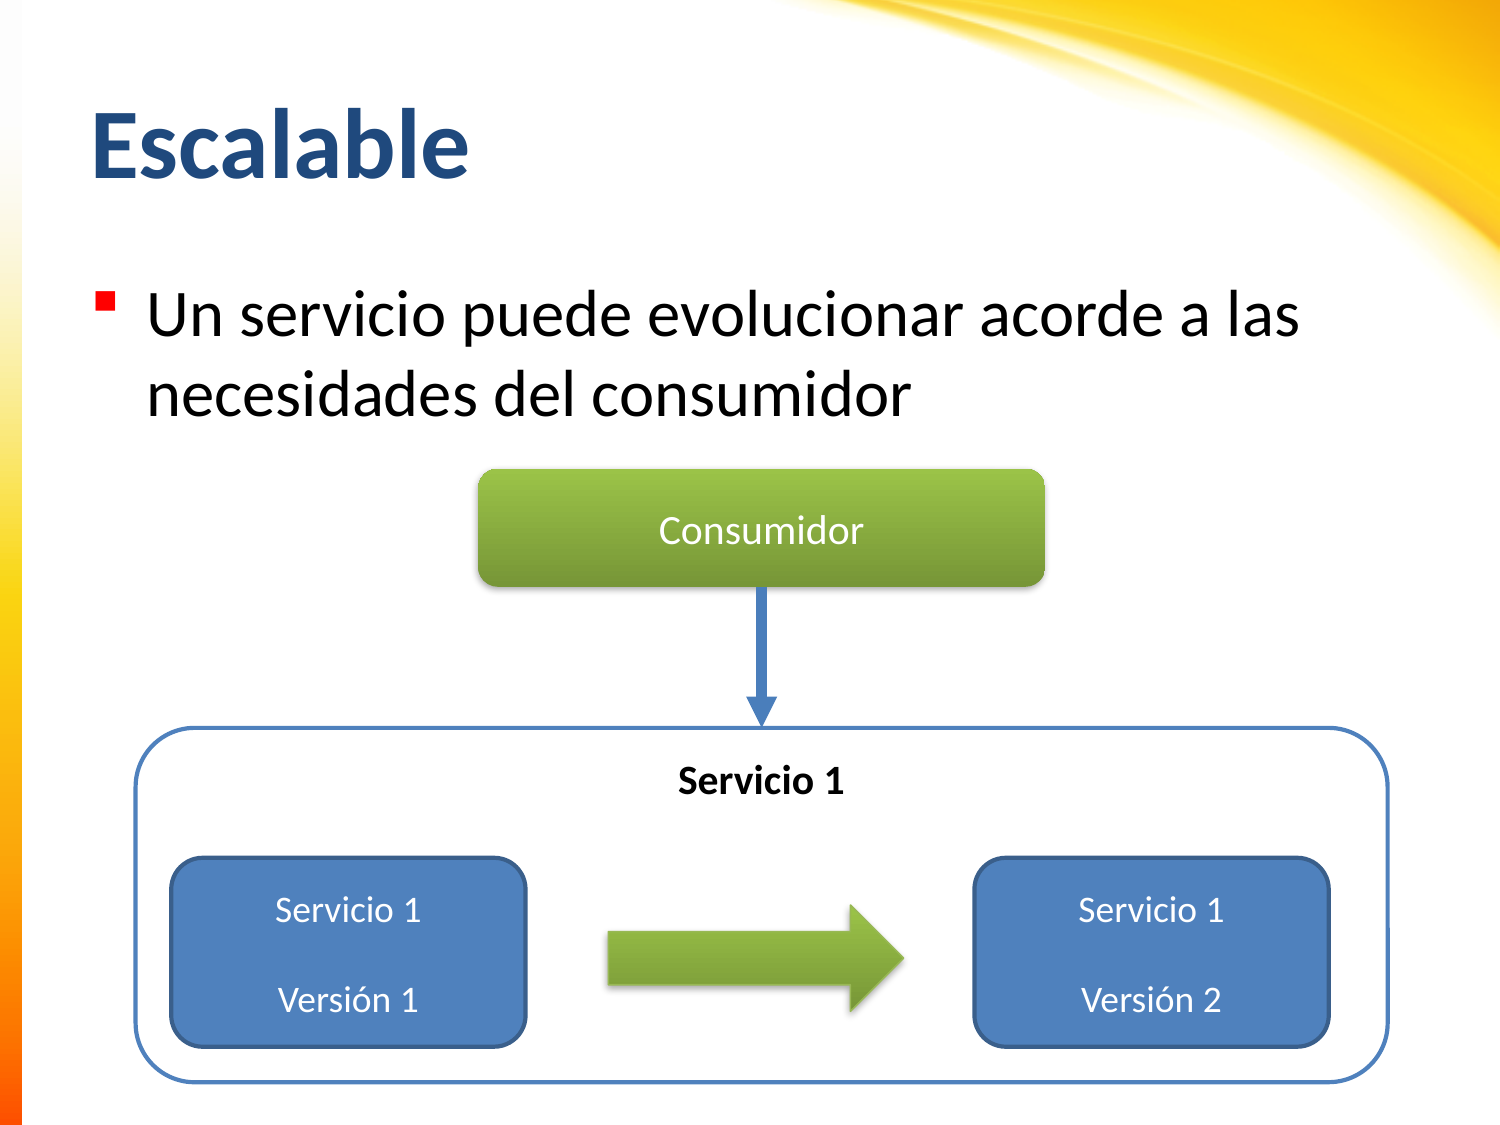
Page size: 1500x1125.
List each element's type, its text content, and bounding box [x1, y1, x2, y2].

text_box Servicio 1 [133, 725, 1390, 1085]
picture [0, 0, 22, 1125]
list Un servicio puede evolucionar acorde a las necesidades del consumidor [75, 262, 1425, 480]
text_box Servicio 1 Versión 1 [169, 855, 528, 1049]
text_box Consumidor [478, 468, 1046, 587]
text_box [607, 904, 905, 1013]
text_box Servicio 1 Versión 2 [972, 855, 1331, 1049]
title Escalable [75, 45, 1425, 233]
picture [770, 0, 1500, 348]
